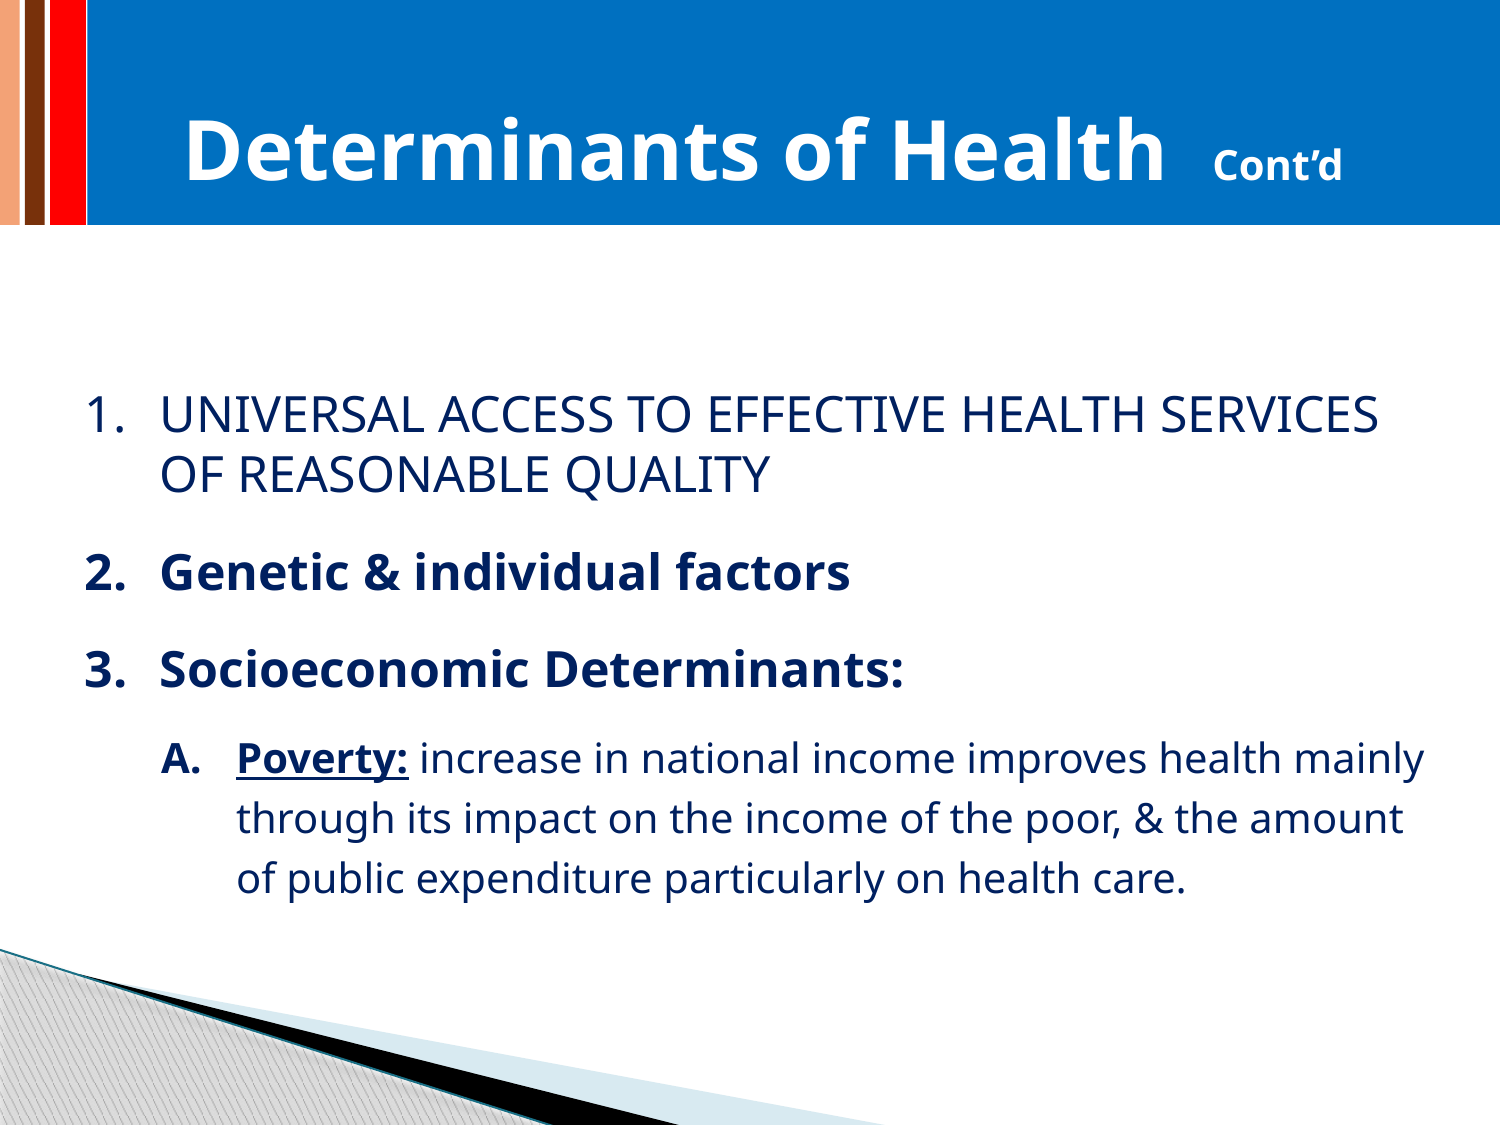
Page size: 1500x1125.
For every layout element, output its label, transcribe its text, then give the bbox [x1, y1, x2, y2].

text_box UNIVERSAL ACCESS TO EFFECTIVE HEALTH SERVICES OF REASONABLE QUALITY Genetic & individual factors Socioeconomic Determinants: Poverty: increase in national income improves health mainly through its impact on the income of the poor, & the amount of public expenditure particularly on health care. [70, 375, 1454, 910]
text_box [0, 0, 1500, 226]
